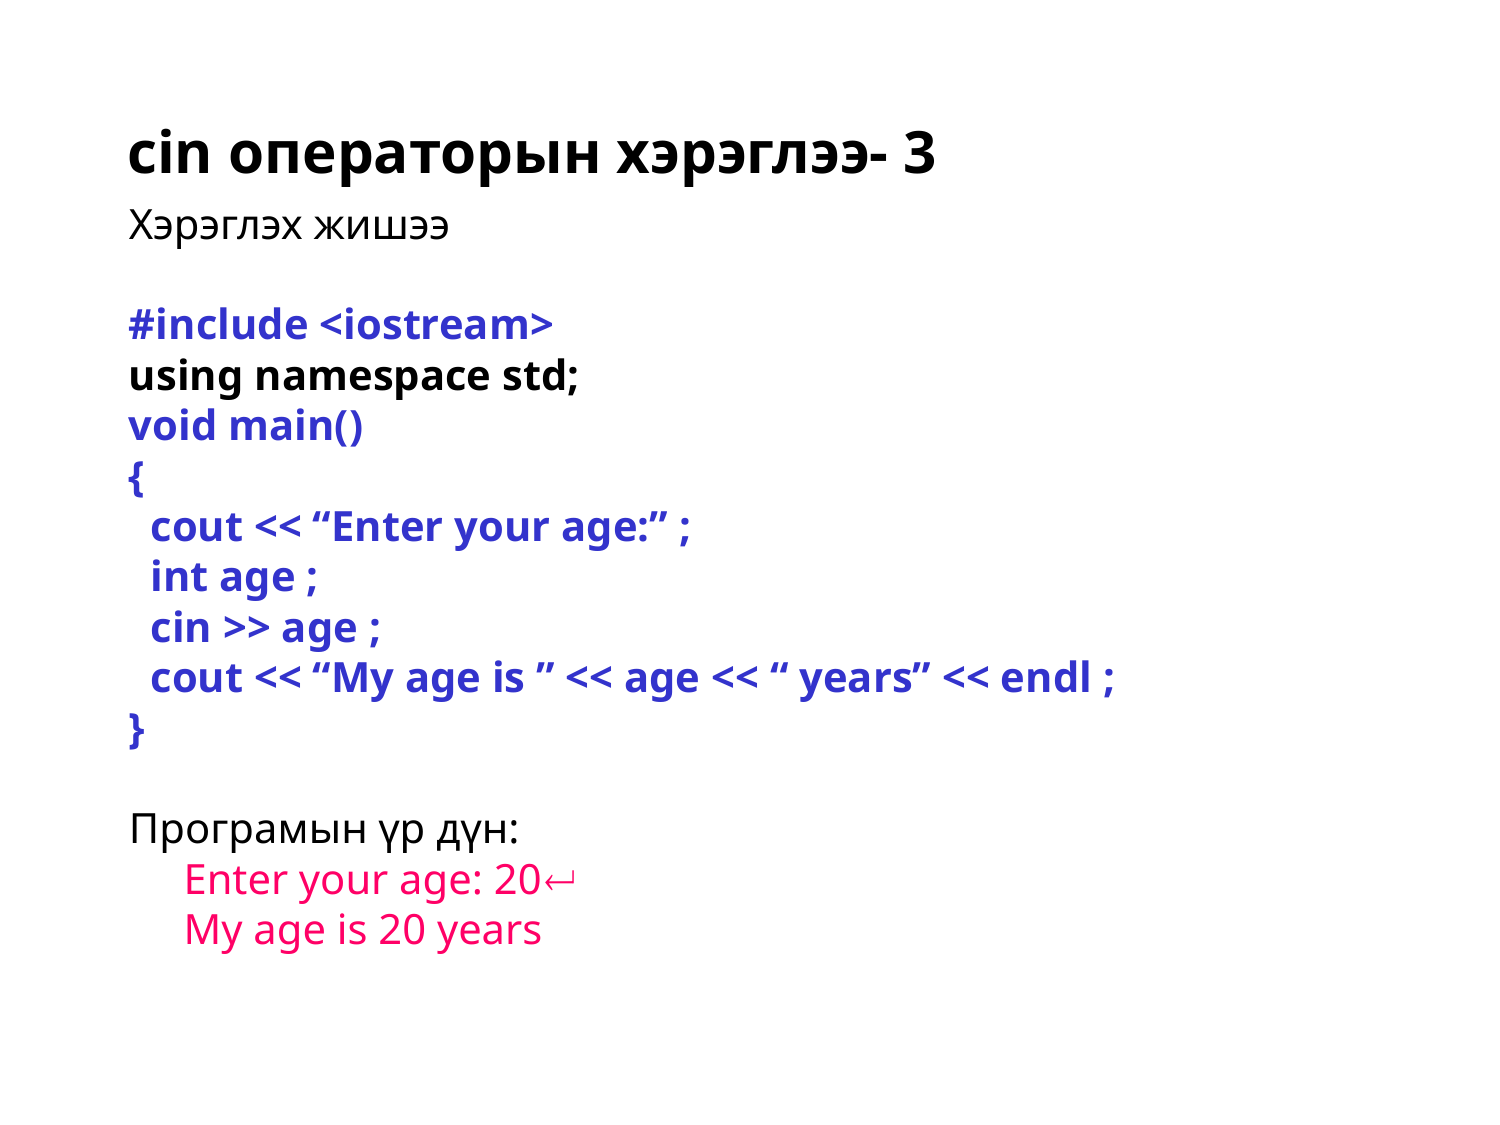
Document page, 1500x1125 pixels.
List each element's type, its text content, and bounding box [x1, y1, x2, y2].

text_box cin операторын хэрэглээ- 3 [112, 99, 1388, 200]
text_box Хэрэглэх жишээ #include <iostream> using namespace std; void main() { cout << “Enter your age:” ; int age ; cin >> age ; cout << “My age is ” << age << “ years” << endl ; } Програмын үр дүн: Enter your age: 20 My age is 20 years [112, 200, 1388, 1000]
